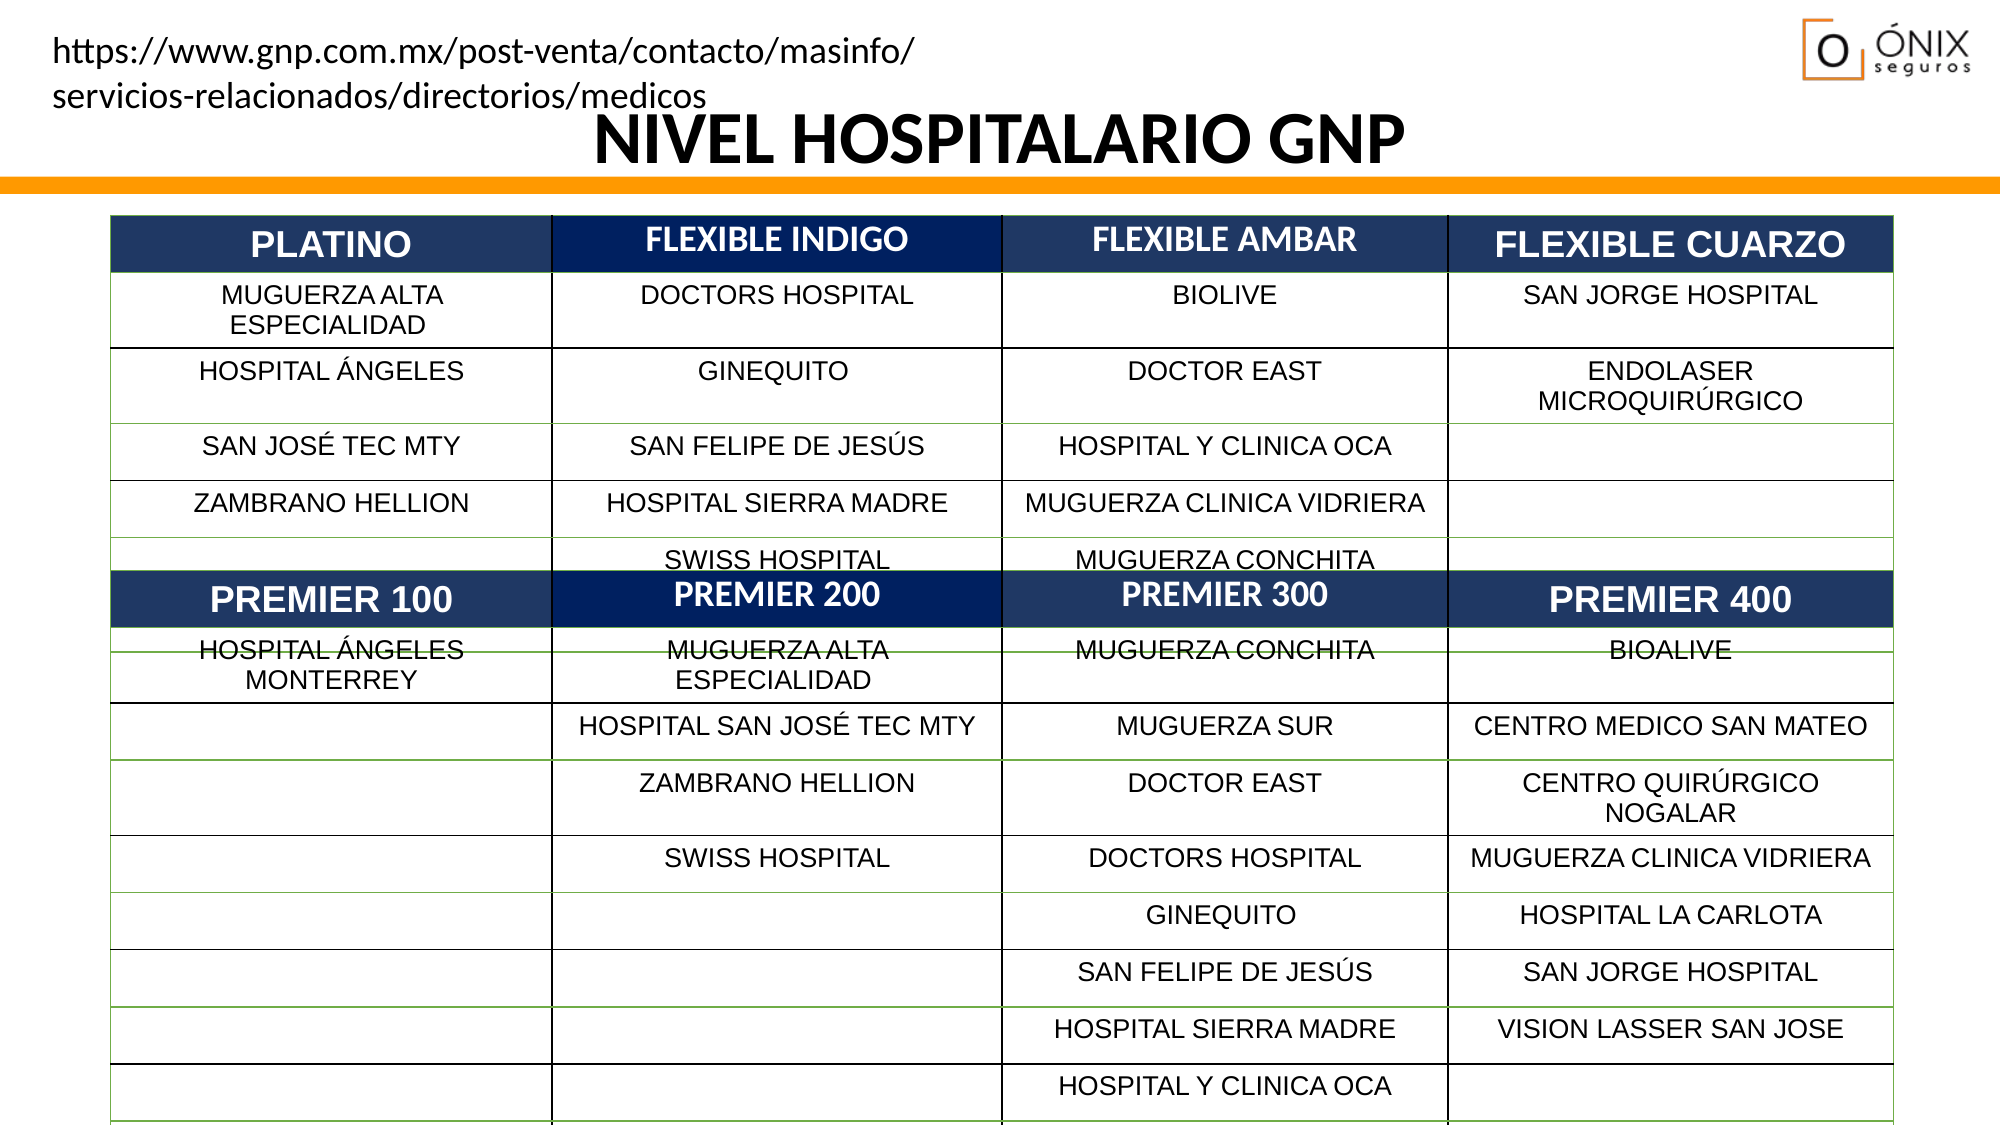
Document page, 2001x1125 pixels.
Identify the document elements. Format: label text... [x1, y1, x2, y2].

table_cell GINEQUITO [1003, 893, 1447, 949]
table_cell MUGUERZA CONCHITA [1003, 538, 1447, 570]
table_header PLATINO [111, 216, 551, 272]
table_cell [111, 761, 551, 835]
table_cell [111, 950, 551, 1006]
table_header FLEXIBLE AMBAR [1003, 216, 1447, 272]
table_cell HOSPITAL LA CARLOTA [1449, 893, 1893, 949]
table_cell [111, 1065, 551, 1120]
table_cell HOSPITAL SAN JOSÉ TEC MTY [553, 704, 1001, 759]
table_cell SAN JOSÉ TEC MTY [111, 424, 551, 480]
table_cell HOSPITAL ÁNGELES MONTERREY [111, 628, 551, 702]
table_cell [111, 1008, 551, 1063]
table_cell [1449, 1065, 1893, 1120]
table_header PREMIER 400 [1449, 571, 1893, 627]
table_cell HOSPITAL Y CLINICA OCA [1003, 1065, 1447, 1120]
table_cell [1449, 481, 1893, 537]
table_cell MUGUERZA ALTA ESPECIALIDAD [111, 273, 551, 347]
table_cell HOSPITAL ÁNGELES [111, 349, 551, 423]
table_cell [553, 950, 1001, 1006]
table_header FLEXIBLE INDIGO [553, 216, 1001, 272]
table_cell HOSPITAL Y CLINICA OCA [1003, 424, 1447, 480]
table_cell ZAMBRANO HELLION [553, 761, 1001, 835]
table_header PREMIER 200 [553, 571, 1001, 627]
table_cell SAN FELIPE DE JESÚS [1003, 950, 1447, 1006]
table_cell BIOLIVE [1003, 273, 1447, 347]
table_cell MUGUERZA CLINICA VIDRIERA [1449, 836, 1893, 892]
table_cell GINEQUITO [553, 349, 1001, 423]
text_box NIVEL HOSPITALARIO GNP [0, 99, 2000, 176]
table_cell HOSPITAL SIERRA MADRE [1003, 1008, 1447, 1063]
table_header FLEXIBLE CUARZO [1449, 216, 1893, 272]
table_cell DOCTORS HOSPITAL [1003, 836, 1447, 892]
text_box [0, 176, 2000, 194]
table_header PREMIER 100 [111, 571, 551, 627]
table_cell VISION LASSER SAN JOSE [1449, 1008, 1893, 1063]
table_cell SAN FELIPE DE JESÚS [553, 424, 1001, 480]
table_cell [553, 893, 1001, 949]
table_cell [1449, 538, 1893, 570]
table_cell [111, 893, 551, 949]
table_cell ENDOLASER MICROQUIRÚRGICO [1449, 349, 1893, 423]
table_cell MUGUERZA CLINICA VIDRIERA [1003, 481, 1447, 537]
table_cell [553, 1008, 1001, 1063]
table_cell CENTRO MEDICO SAN MATEO [1449, 704, 1893, 759]
table_cell [111, 836, 551, 892]
table_cell SWISS HOSPITAL [553, 538, 1001, 570]
table_cell SWISS HOSPITAL [553, 836, 1001, 892]
table_cell DOCTOR EAST [1003, 761, 1447, 835]
table_cell SAN JORGE HOSPITAL [1449, 273, 1893, 347]
table_cell MUGUERZA SUR [1003, 704, 1447, 759]
table_cell HOSPITAL SIERRA MADRE [553, 481, 1001, 537]
table_cell MUGUERZA CONCHITA [1003, 628, 1447, 702]
table_cell DOCTORS HOSPITAL [553, 273, 1001, 347]
table_cell [111, 704, 551, 759]
picture [1801, 0, 1972, 100]
table_cell [553, 1065, 1001, 1120]
text_box https://www.gnp.com.mx/post-venta/contacto/masinfo/servicios-relacionados/directorios/medicos [37, 18, 1038, 124]
table_cell CENTRO QUIRÚRGICO NOGALAR [1449, 761, 1893, 835]
table_cell SAN JORGE HOSPITAL [1449, 950, 1893, 1006]
table_cell ZAMBRANO HELLION [111, 481, 551, 537]
table_cell DOCTOR EAST [1003, 349, 1447, 423]
table_cell BIOALIVE [1449, 628, 1893, 702]
table_cell MUGUERZA ALTA ESPECIALIDAD [553, 628, 1001, 702]
table_header PREMIER 300 [1003, 571, 1447, 627]
table_cell [1449, 424, 1893, 480]
table_cell [111, 538, 551, 570]
